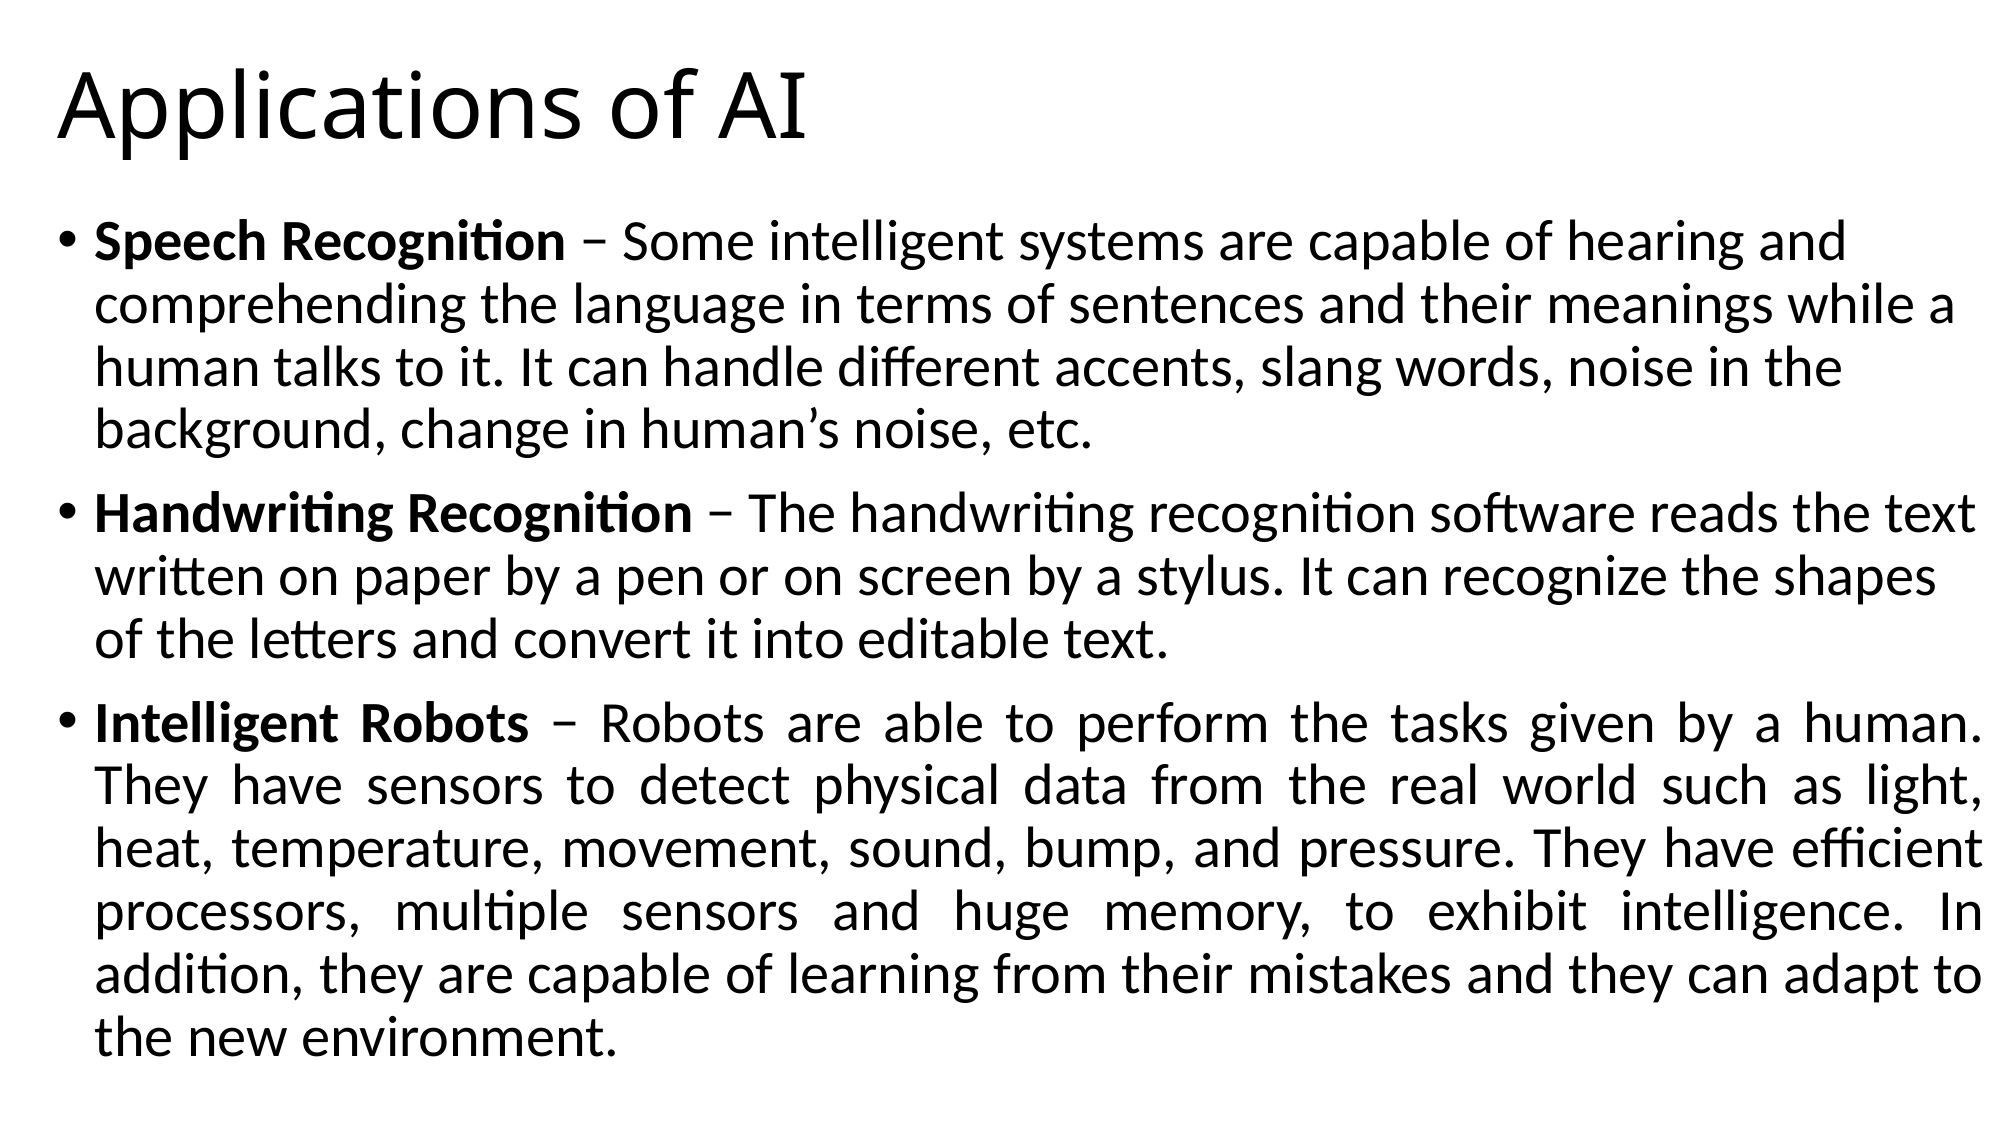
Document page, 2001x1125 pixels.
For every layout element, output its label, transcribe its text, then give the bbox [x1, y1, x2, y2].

list Speech Recognition − Some intelligent systems are capable of hearing and comprehending the language in terms of sentences and their meanings while a human talks to it. It can handle different accents, slang words, noise in the background, change in human’s noise, etc. Handwriting Recognition − The handwriting recognition software reads the text written on paper by a pen or on screen by a stylus. It can recognize the shapes of the letters and convert it into editable text. Intelligent Robots − Robots are able to perform the tasks given by a human. They have sensors to detect physical data from the real world such as light, heat, temperature, movement, sound, bump, and pressure. They have efficient processors, multiple sensors and huge memory, to exhibit intelligence. In addition, they are capable of learning from their mistakes and they can adapt to the new environment. [42, 202, 2000, 1086]
title Applications of AI [42, 0, 1768, 202]
